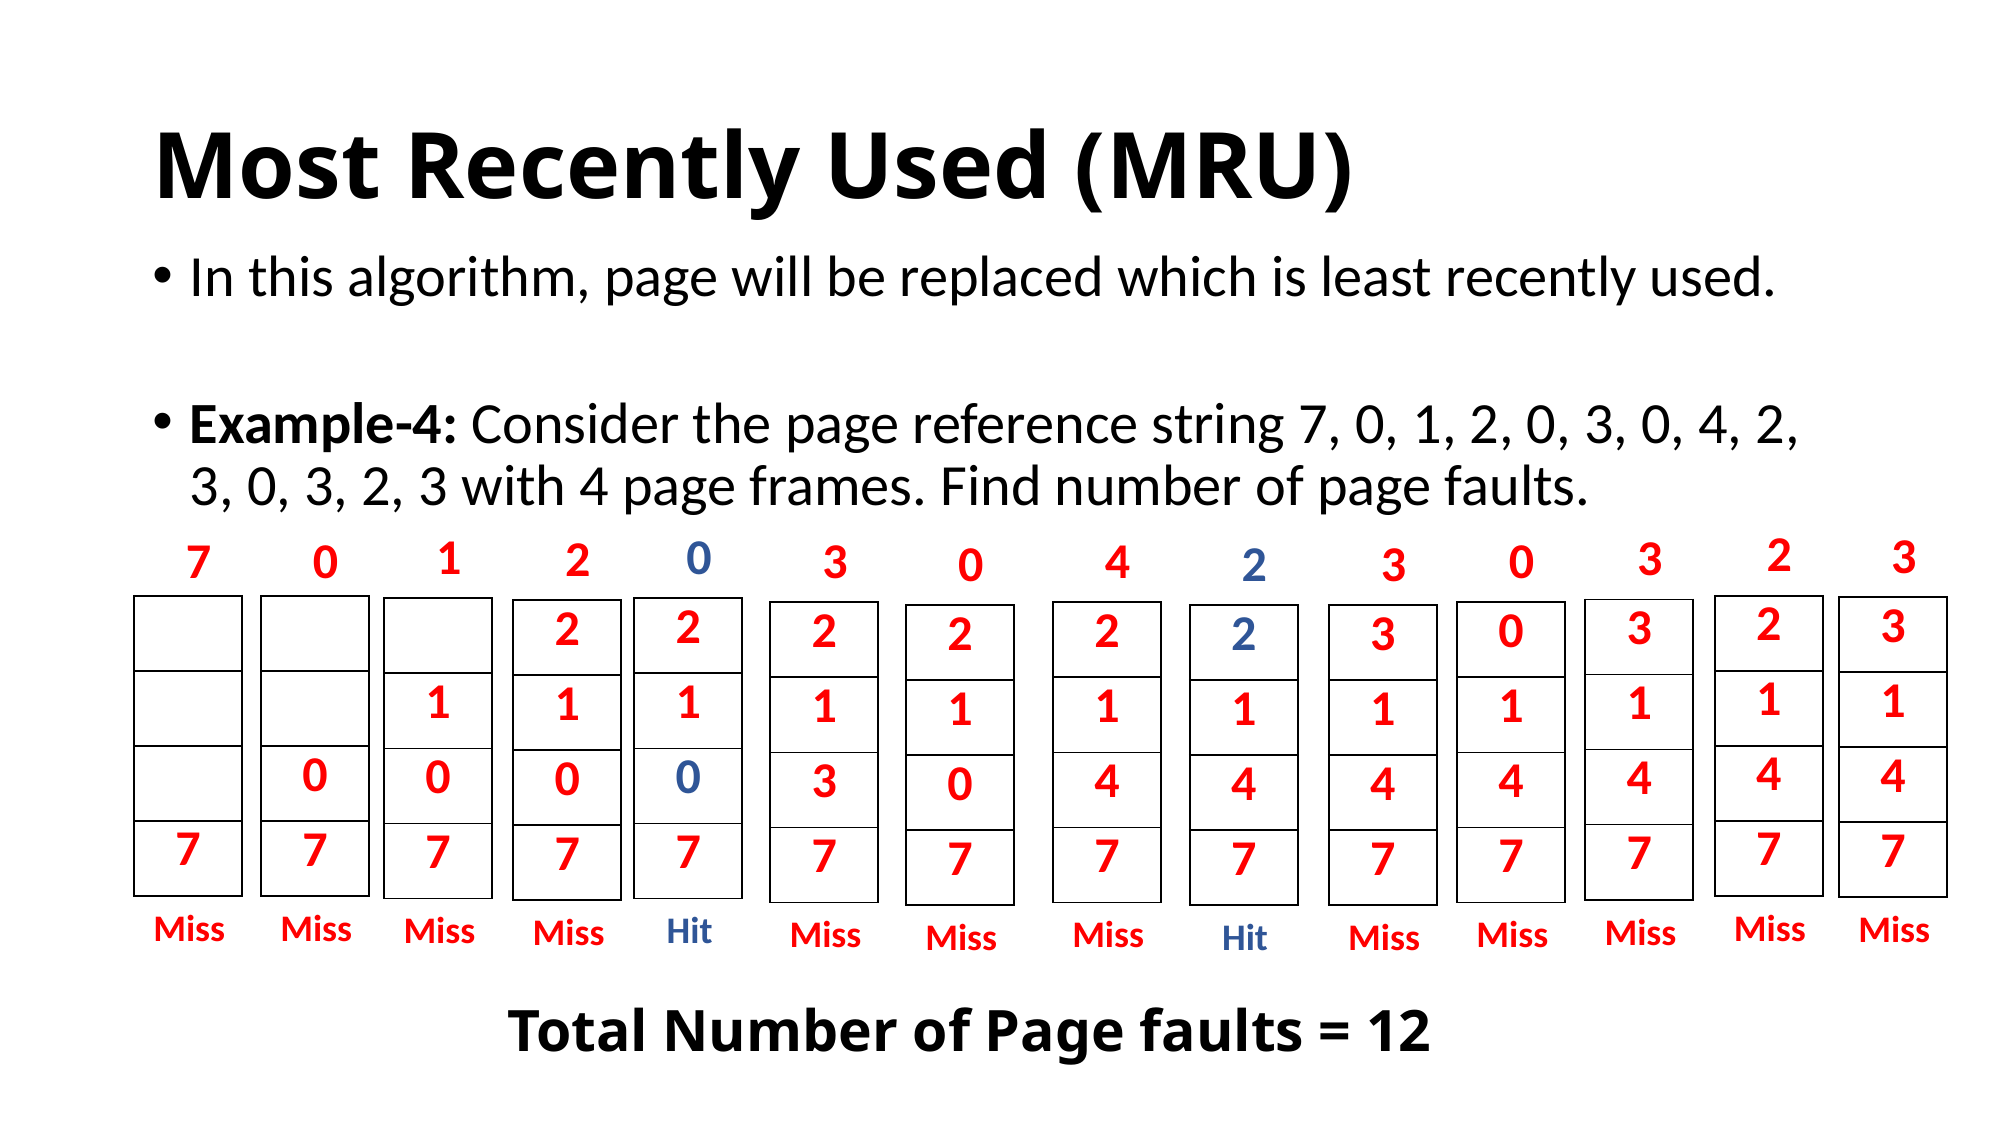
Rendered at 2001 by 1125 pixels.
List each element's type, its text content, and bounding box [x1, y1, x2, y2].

table_cell 1 [1716, 672, 1822, 745]
text_box Miss [1843, 898, 1946, 958]
text_box 0 [919, 523, 1022, 599]
table_cell 7 [262, 822, 368, 895]
table_cell 7 [907, 831, 1013, 904]
text_box Miss [1461, 903, 1564, 963]
table_header 2 [907, 606, 1013, 679]
table_cell 7 [1716, 822, 1822, 895]
text_box Miss [1057, 903, 1160, 963]
text_box 2 [526, 518, 629, 594]
table_cell 1 [1054, 678, 1160, 752]
table_header [262, 597, 368, 670]
table_cell 7 [1191, 831, 1297, 904]
table_cell 7 [771, 828, 877, 902]
text_box 7 [147, 520, 250, 596]
text_box 2 [1728, 514, 1831, 590]
list In this algorithm, page will be replaced which is least recently used. [137, 238, 1863, 385]
table_cell 4 [1716, 747, 1822, 820]
text_box 2 [1203, 523, 1306, 599]
table_cell 7 [1458, 828, 1564, 902]
table_cell 0 [907, 756, 1013, 829]
text_box 3 [1852, 515, 1955, 591]
text_box Hit [1194, 906, 1297, 966]
table_header 2 [771, 603, 877, 676]
table_header 2 [1054, 603, 1160, 676]
text_box Example-4: Consider the page reference string 7, 0, 1, 2, 0, 3, 0, 4, 2, 3, 0, 3, 2, 3 with 4 page frames. Find number of page faults. [137, 385, 1863, 560]
table_cell 7 [1054, 828, 1160, 902]
table_cell 4 [1458, 753, 1564, 827]
table_cell 4 [1330, 756, 1436, 829]
table_cell 1 [1330, 681, 1436, 754]
table_cell 7 [1840, 823, 1946, 896]
table_cell 1 [1586, 675, 1692, 749]
table_cell 1 [514, 676, 620, 749]
table_cell 7 [1330, 831, 1436, 904]
table_cell 4 [1586, 750, 1692, 824]
text_box 0 [647, 516, 750, 592]
table_cell 4 [1191, 756, 1297, 829]
table_header 2 [1191, 606, 1297, 679]
table_header 2 [635, 599, 741, 672]
table_header 3 [1586, 600, 1692, 674]
table_cell 1 [635, 674, 741, 748]
text_box Miss [388, 899, 491, 959]
text_box 0 [1470, 520, 1573, 596]
text_box Total Number of Page faults = 12 [492, 966, 1465, 1094]
table_cell 4 [1840, 748, 1946, 821]
table_cell 0 [385, 749, 491, 823]
table_cell 0 [635, 749, 741, 823]
table_cell 7 [385, 824, 491, 898]
table_header [385, 599, 491, 672]
text_box Miss [1589, 901, 1692, 961]
text_box Hit [638, 899, 741, 959]
table_cell 7 [635, 824, 741, 898]
table_cell [135, 747, 241, 820]
table_cell 1 [771, 678, 877, 752]
text_box 0 [274, 521, 377, 597]
text_box Miss [1718, 897, 1821, 957]
text_box 3 [1598, 518, 1701, 593]
table_header 3 [1840, 598, 1946, 671]
text_box 4 [1066, 520, 1169, 596]
table_cell 1 [907, 681, 1013, 754]
table_cell 3 [771, 753, 877, 827]
table_header [135, 597, 241, 670]
table_cell 7 [135, 822, 241, 895]
text_box Miss [517, 901, 620, 961]
text_box 3 [1342, 523, 1445, 599]
text_box Miss [774, 903, 877, 963]
text_box 3 [783, 520, 886, 596]
table_cell 1 [1840, 673, 1946, 746]
table_cell 0 [262, 747, 368, 820]
table_header 0 [1458, 603, 1564, 676]
table_cell [135, 672, 241, 745]
table_cell 4 [1054, 753, 1160, 827]
table_cell 7 [1586, 825, 1692, 899]
table_header 3 [1330, 606, 1436, 679]
title Most Recently Used (MRU) [137, 59, 1863, 238]
text_box Miss [138, 897, 241, 957]
table_header 2 [514, 601, 620, 674]
table_cell 1 [1191, 681, 1297, 754]
table_cell [262, 672, 368, 745]
table_cell 7 [514, 826, 620, 899]
table_header 2 [1716, 597, 1822, 670]
text_box Miss [1333, 906, 1436, 966]
table_cell 1 [1458, 678, 1564, 752]
table_cell 0 [514, 751, 620, 824]
text_box Miss [265, 897, 368, 957]
text_box 1 [397, 516, 500, 592]
text_box Miss [910, 906, 1013, 966]
table_cell 1 [385, 674, 491, 748]
